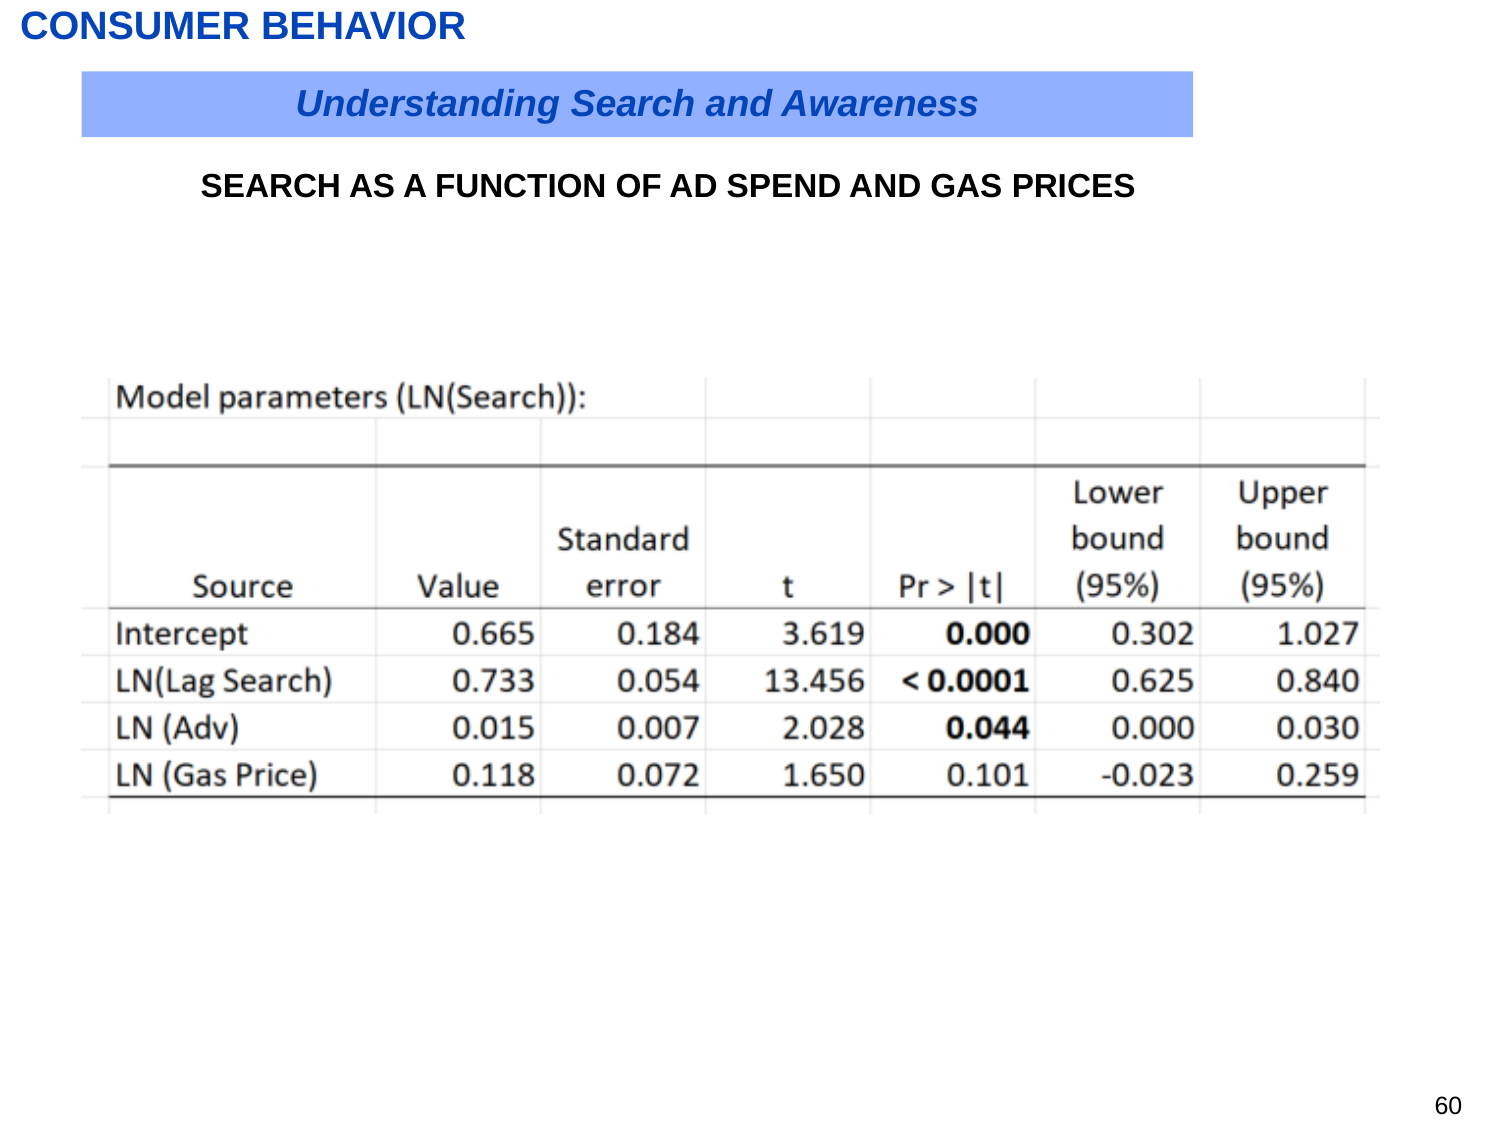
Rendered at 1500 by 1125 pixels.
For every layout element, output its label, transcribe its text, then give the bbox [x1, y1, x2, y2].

picture [81, 378, 1380, 815]
slide_number 59 [1149, 1089, 1463, 1121]
text_box Understanding Search and Awareness [81, 71, 1194, 138]
text_box SEARCH AS A FUNCTION OF AD SPEND AND GAS PRICES [172, 157, 1165, 212]
title CONSUMER BEHAVIOR [19, 0, 1463, 189]
